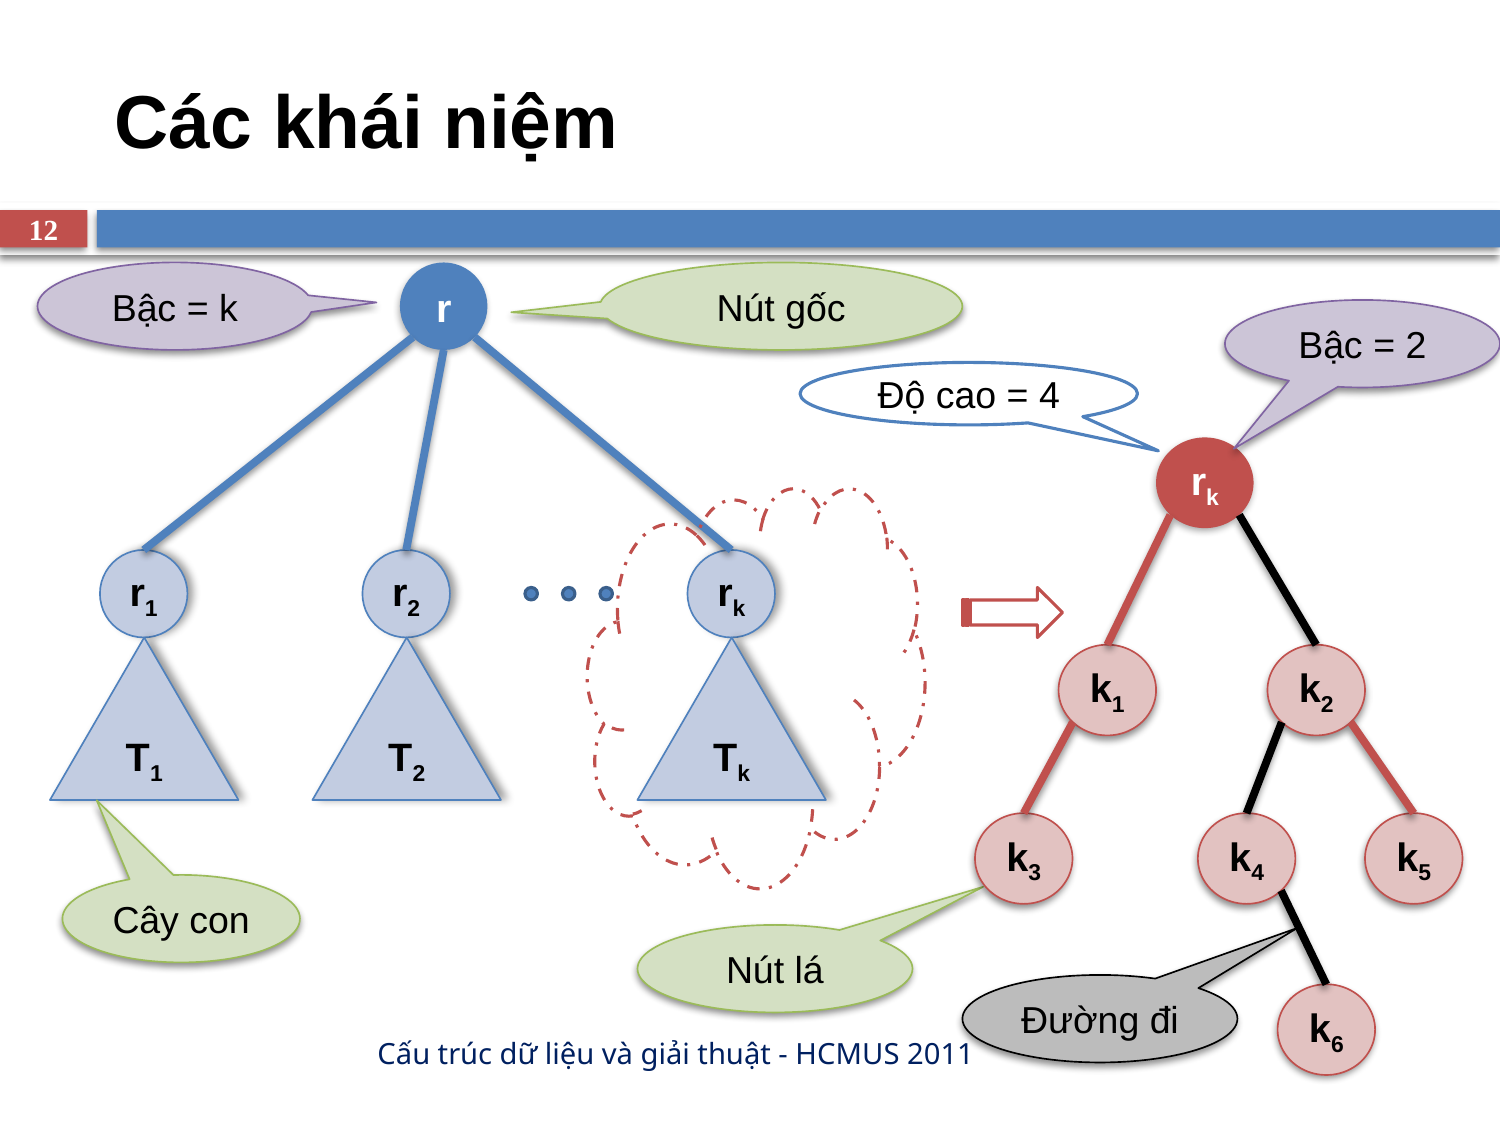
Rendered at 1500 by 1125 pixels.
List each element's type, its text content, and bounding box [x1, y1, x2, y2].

text_box Bậc = k [36, 292, 43, 320]
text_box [524, 587, 613, 601]
text_box Độ cao = 4 [831, 360, 1139, 436]
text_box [49, 262, 827, 801]
text_box Nút gốc [828, 263, 964, 350]
text_box [961, 598, 968, 627]
text_box [610, 487, 927, 891]
footer Cấu trúc dữ liệu và giải thuật - HCMUS 2011 [99, 1024, 977, 1085]
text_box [974, 437, 1463, 1076]
slide_number 12 [0, 208, 88, 249]
title Các khái niệm [99, 37, 1438, 200]
text_box Cây con [61, 810, 301, 964]
text_box Bậc = 2 [1224, 299, 1500, 436]
text_box Nút lá [636, 890, 968, 1014]
text_box Đường đi [961, 1005, 968, 1033]
